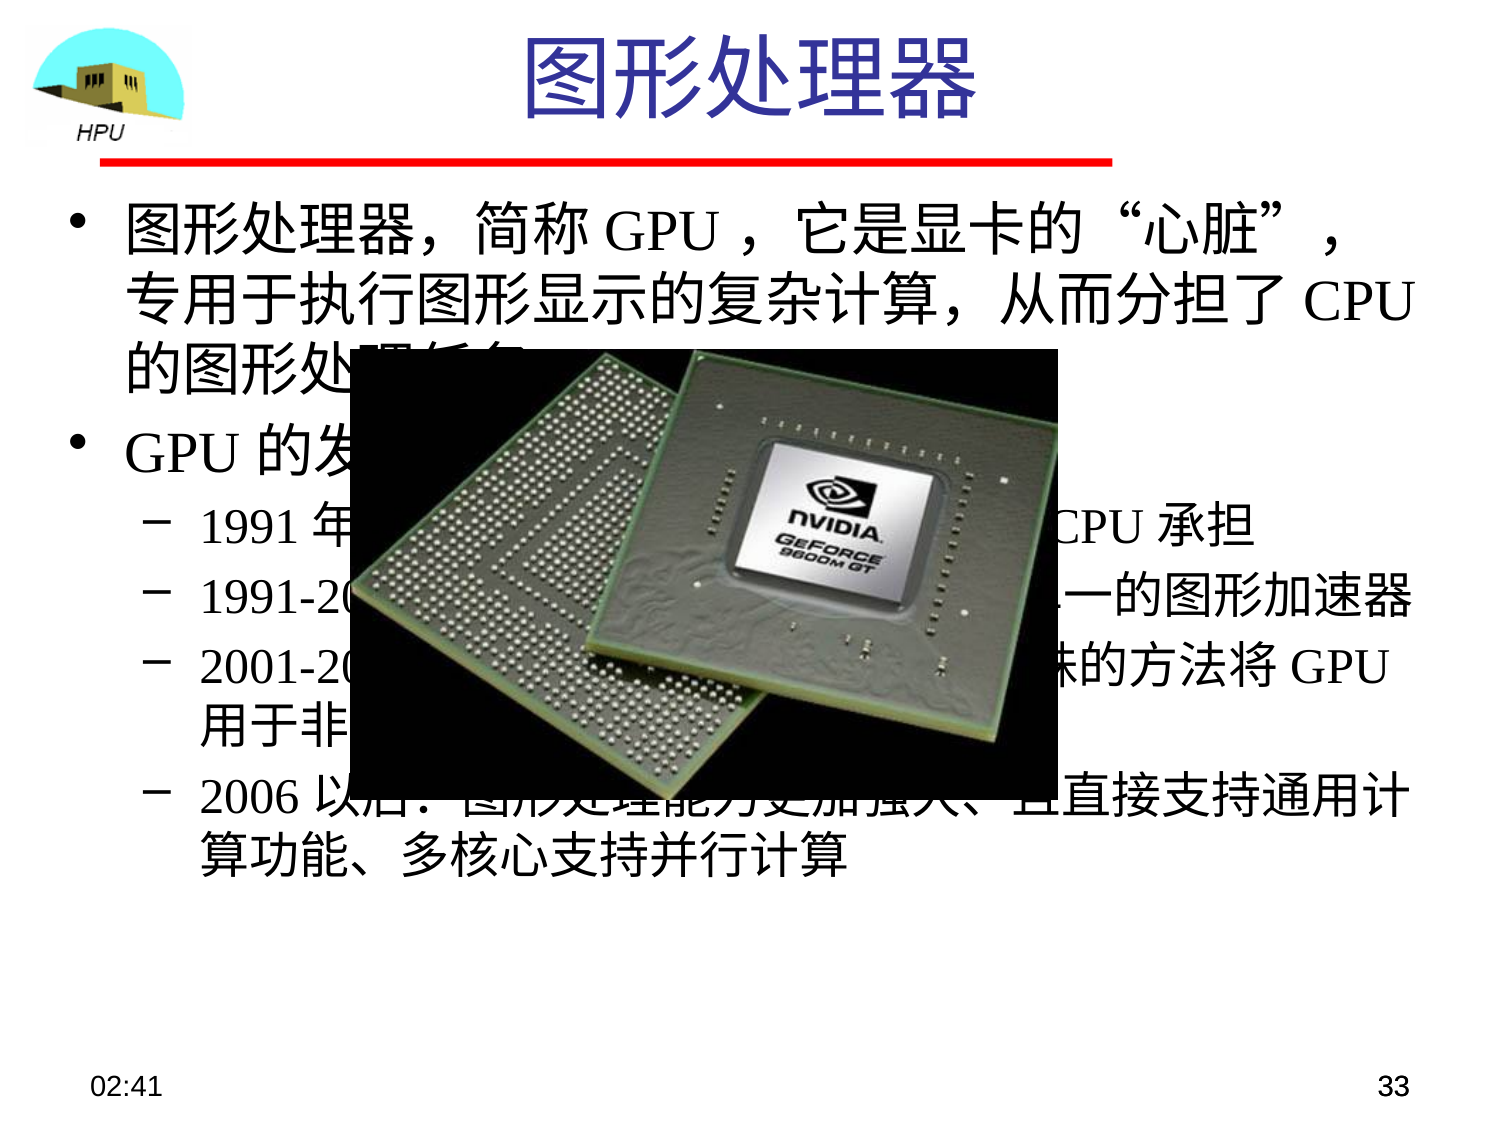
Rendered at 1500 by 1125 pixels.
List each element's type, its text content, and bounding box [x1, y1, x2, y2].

picture [349, 349, 1058, 801]
title 图形处理器 [112, 24, 1388, 125]
picture [24, 24, 200, 154]
list 图形处理器，简称GPU，它是显卡的“心脏”，专用于执行图形显示的复杂计算，从而分担了CPU的图形处理任务 GPU的发展历程 1991年前：无GPU，显示功能全部由CPU承担 1991-2001：用于2D图形运算、功能单一的图形加速器 2001-2006：可编程图形处理器。用特殊的方法将GPU用于非图形的通用计算任务 2006以后：图形处理能力更加强大、且直接支持通用计算功能、多核心支持并行计算 [53, 184, 1447, 1059]
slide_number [74, 1059, 426, 1113]
text_box 33 [1074, 1059, 1425, 1113]
